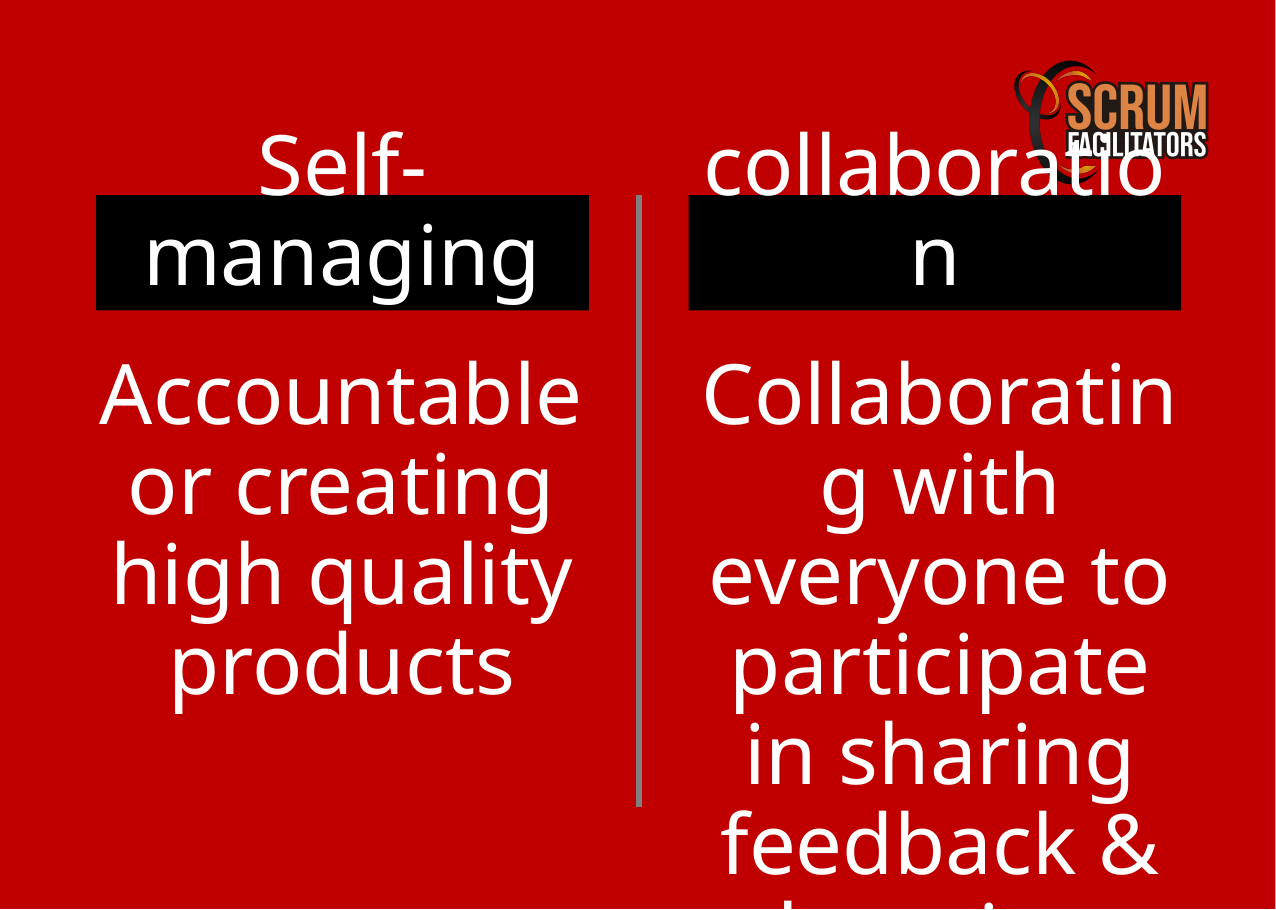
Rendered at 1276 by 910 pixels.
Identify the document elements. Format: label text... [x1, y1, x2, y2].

picture [1011, 57, 1211, 187]
list Self-managing [96, 195, 589, 311]
list Accountable or creating high quality products [75, 329, 609, 808]
list collaboration [688, 195, 1182, 311]
list Collaborating with everyone to participate in sharing feedback & learning [669, 329, 1211, 808]
